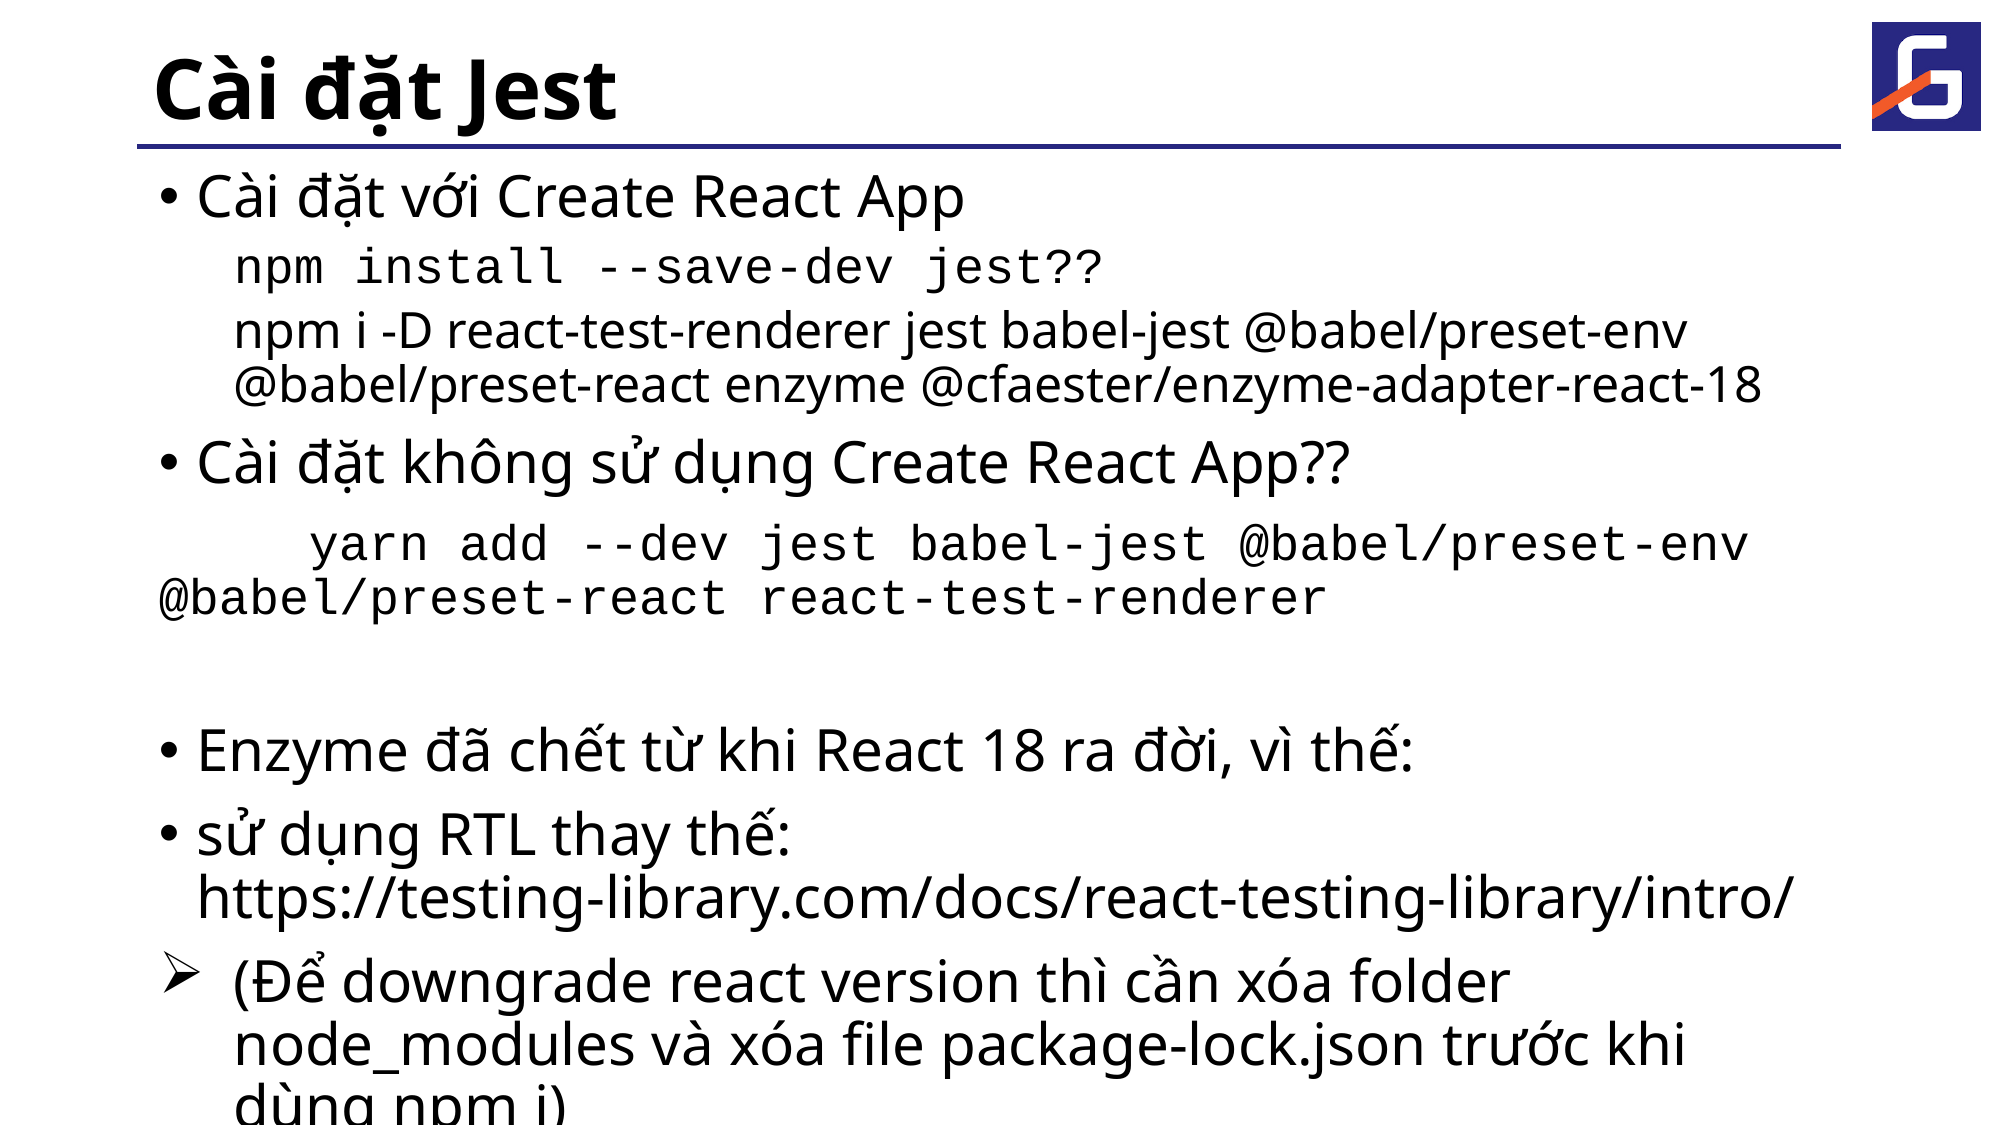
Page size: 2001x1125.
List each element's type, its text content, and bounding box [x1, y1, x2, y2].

picture [1872, 22, 1981, 131]
title Cài đặt Jest [137, 26, 1863, 160]
list Cài đặt với Create React App npm install --save-dev jest?? npm i -D react-test-renderer jest babel-jest @babel/preset-env @babel/preset-react enzyme @cfaester/enzyme-adapter-react-18 Cài đặt không sử dụng Create React App?? yarn add --dev jest babel-jest @babel/preset-env @babel/preset-react react-test-renderer Enzyme đã chết từ khi React 18 ra đời, vì thế: sử dụng RTL thay thế: https://testing-library.com/docs/react-testing-library/intro/ (Để downgrade react version thì cần xóa folder node_modules và xóa file package-lock.json trước khi dùng npm i) [144, 159, 1856, 1011]
